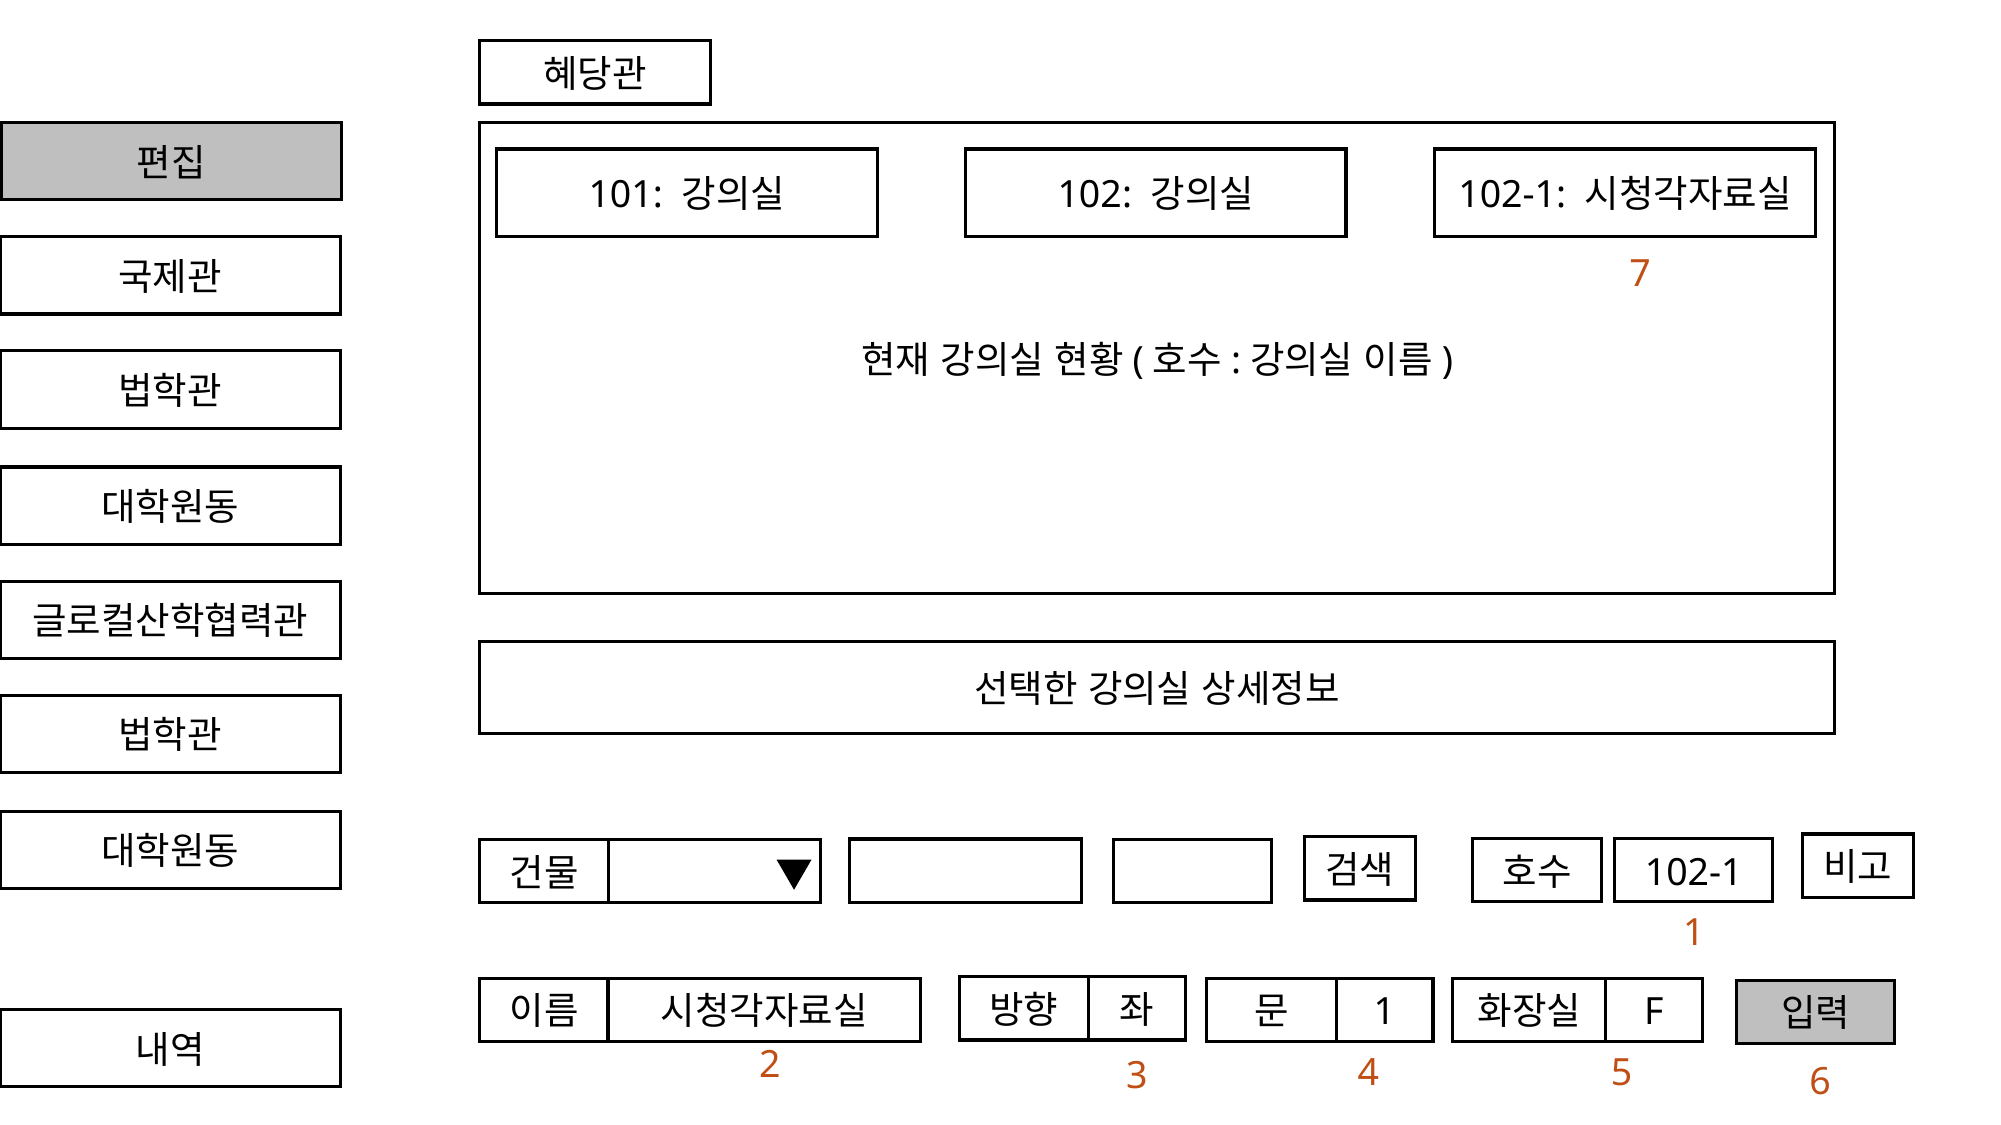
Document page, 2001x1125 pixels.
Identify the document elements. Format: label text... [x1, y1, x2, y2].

text_box 글로컬산학협력관 [0, 580, 342, 660]
text_box 혜당관 [478, 39, 712, 106]
text_box 3 [1111, 1044, 1163, 1104]
text_box 편집 [0, 121, 343, 201]
text_box 대학원동 [0, 465, 342, 546]
text_box 102-1: 시청각자료실 [1433, 147, 1817, 238]
text_box 선택한 강의실 상세정보 [478, 640, 1836, 735]
text_box 비고 [1801, 832, 1915, 899]
text_box 법학관 [0, 694, 342, 774]
text_box 6 [1794, 1049, 1846, 1110]
text_box 국제관 [0, 235, 342, 316]
text_box 7 [1614, 241, 1666, 301]
text_box 대학원동 [0, 810, 342, 890]
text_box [478, 838, 1896, 1044]
text_box 4 [1342, 1044, 1394, 1100]
text_box 현재 강의실 현황(호수:강의실 이름) [478, 121, 1836, 595]
text_box 5 [1596, 1044, 1648, 1100]
text_box 2 [744, 1044, 796, 1093]
text_box 102: 강의실 [964, 147, 1348, 238]
text_box 101: 강의실 [495, 147, 879, 238]
text_box 법학관 [0, 349, 342, 430]
text_box 내역 [0, 1008, 342, 1088]
